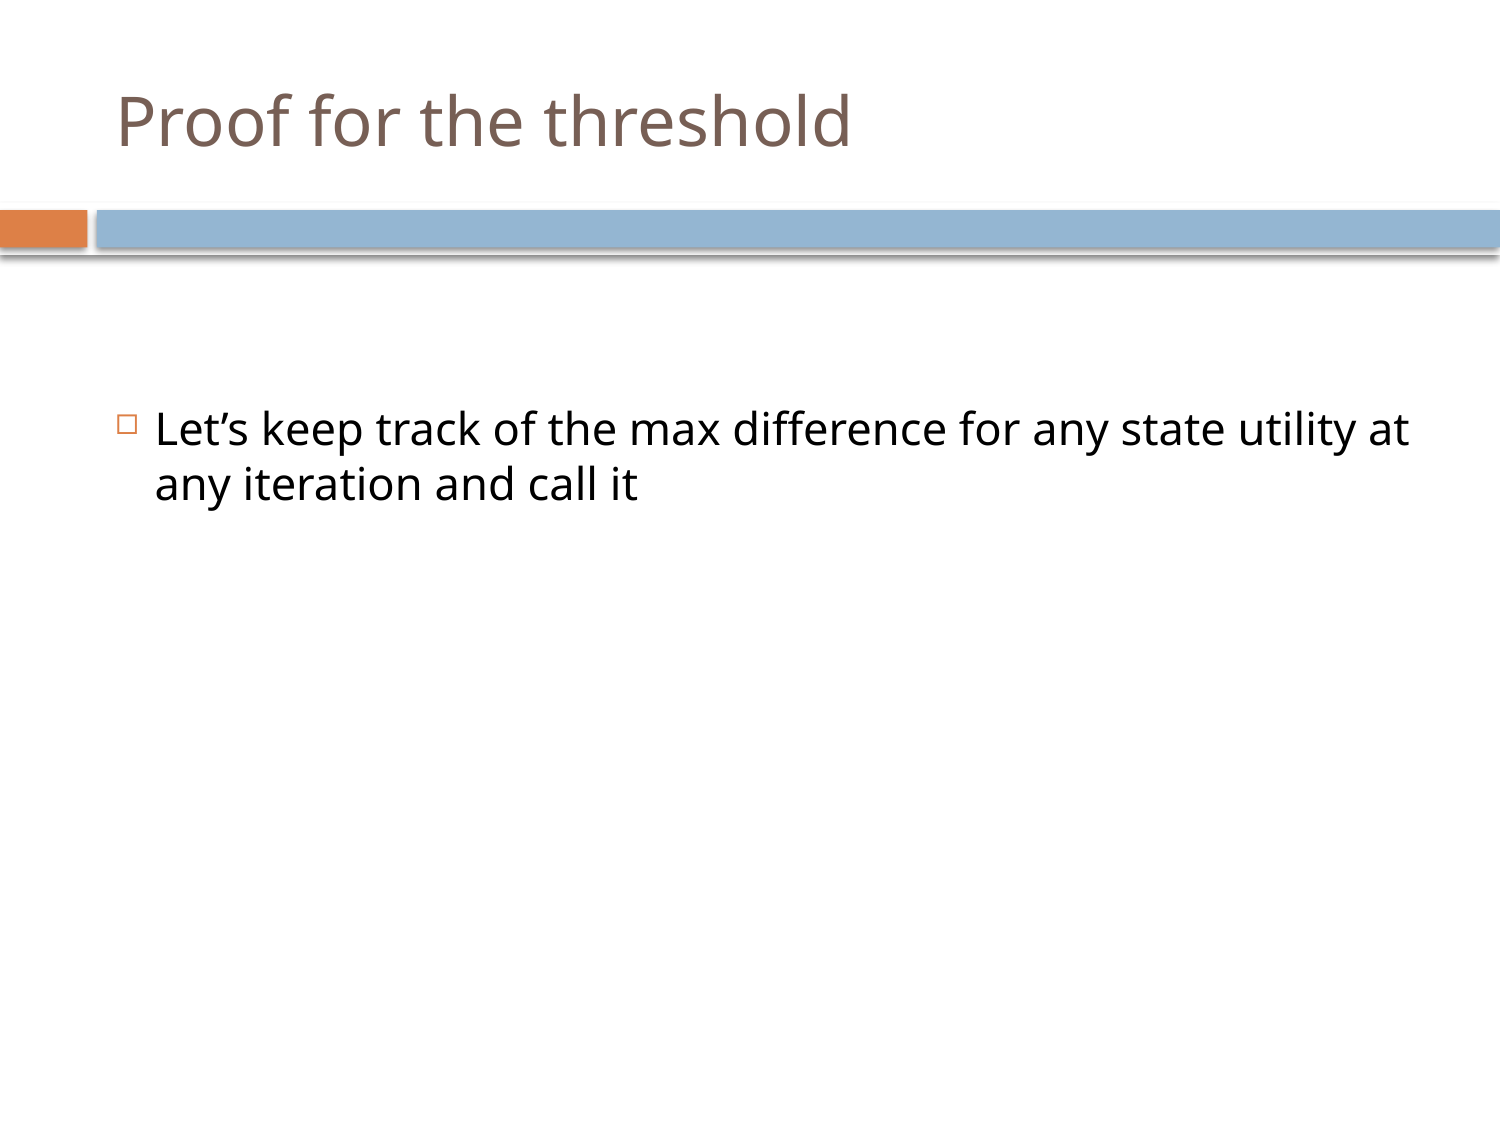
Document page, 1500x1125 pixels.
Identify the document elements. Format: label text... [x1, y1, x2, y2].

title Proof for the threshold [100, 37, 1438, 200]
